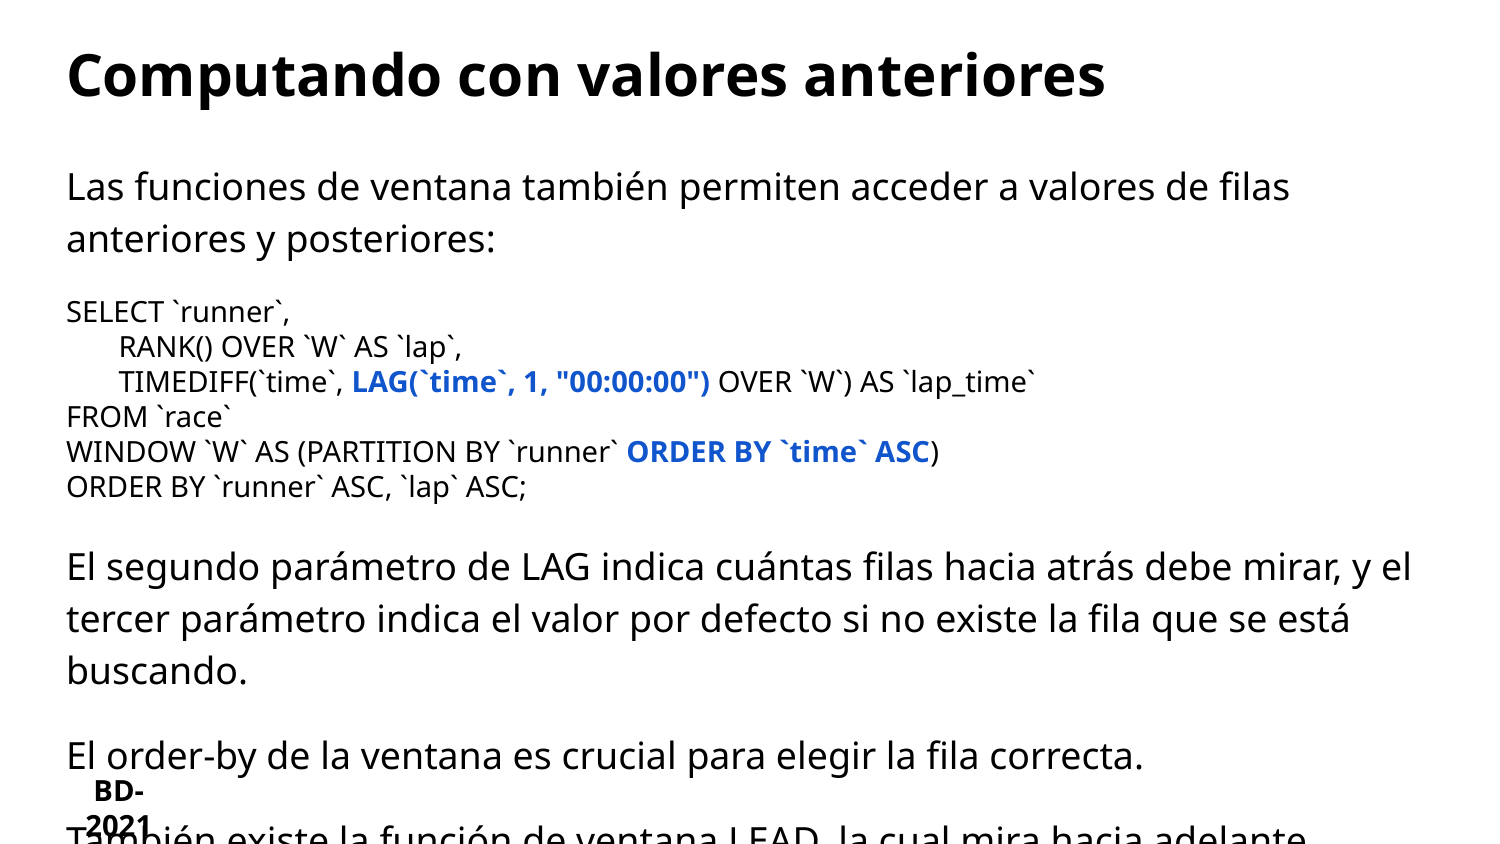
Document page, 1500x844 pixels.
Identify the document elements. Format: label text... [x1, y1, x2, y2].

title Computando con valores anteriores [51, 23, 1449, 117]
list Las funciones de ventana también permiten acceder a valores de filas anteriores y posteriores: SELECT `runner`, RANK() OVER `W` AS `lap`, TIMEDIFF(`time`, LAG(`time`, 1, "00:00:00") OVER `W`) AS `lap_time` FROM `race` WINDOW `W` AS (PARTITION BY `runner` ORDER BY `time` ASC) ORDER BY `runner` ASC, `lap` ASC; El segundo parámetro de LAG indica cuántas filas hacia atrás debe mirar, y el tercer parámetro indica el valor por defecto si no existe la fila que se está buscando. El order-by de la ventana es crucial para elegir la fila correcta. También existe la función de ventana LEAD, la cual mira hacia adelante. [51, 141, 1449, 757]
